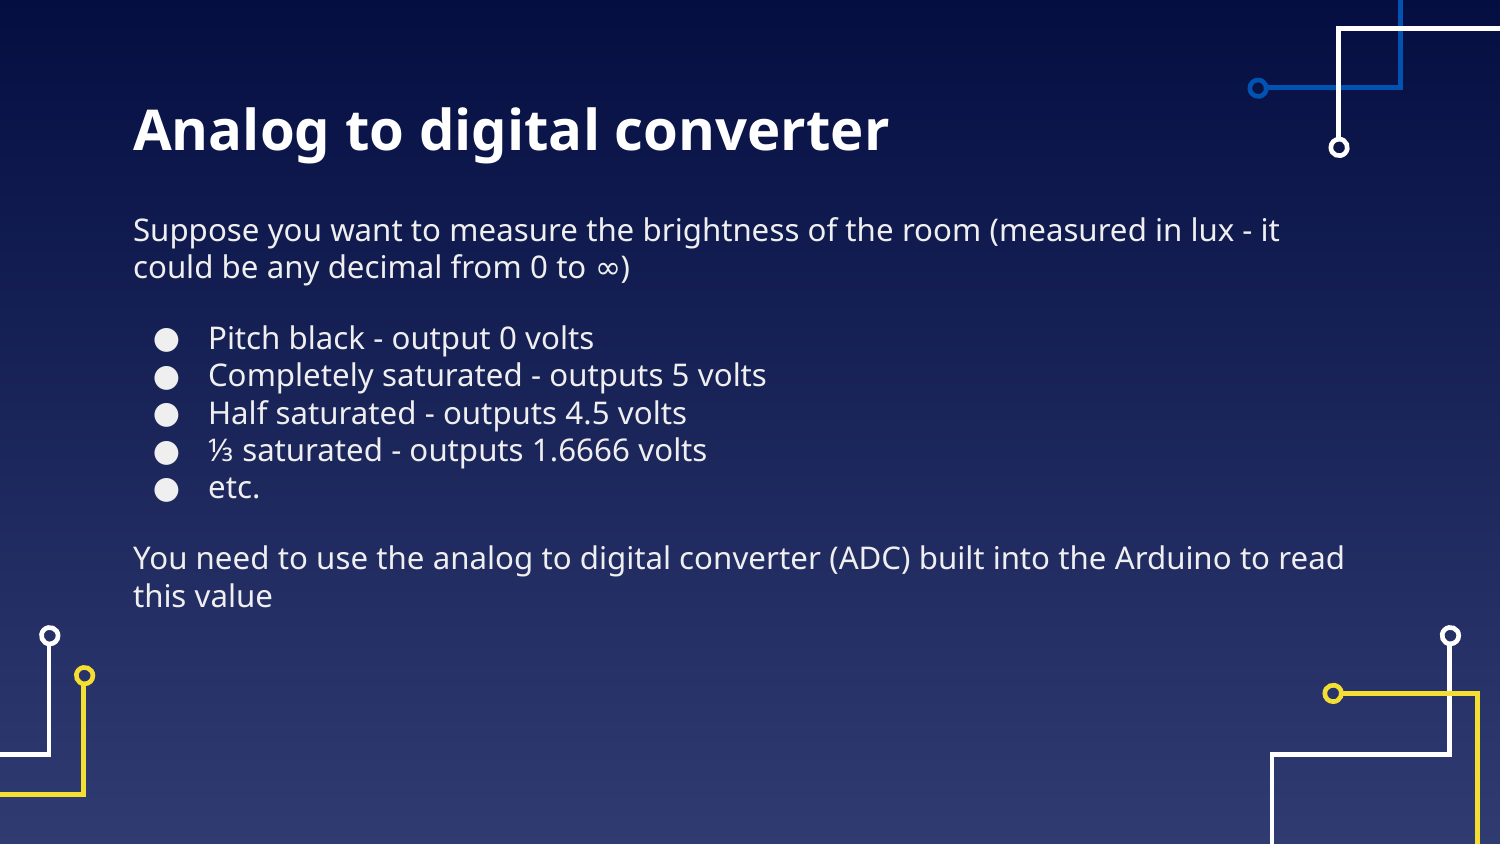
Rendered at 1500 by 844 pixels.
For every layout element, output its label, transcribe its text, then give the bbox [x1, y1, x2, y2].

title Analog to digital converter [118, 88, 1382, 167]
list Suppose you want to measure the brightness of the room (measured in lux - it could be any decimal from 0 to ∞) Pitch black - output 0 volts Completely saturated - outputs 5 volts Half saturated - outputs 4.5 volts ⅓ saturated - outputs 1.6666 volts etc. You need to use the analog to digital converter (ADC) built into the Arduino to read this value [118, 194, 1382, 756]
